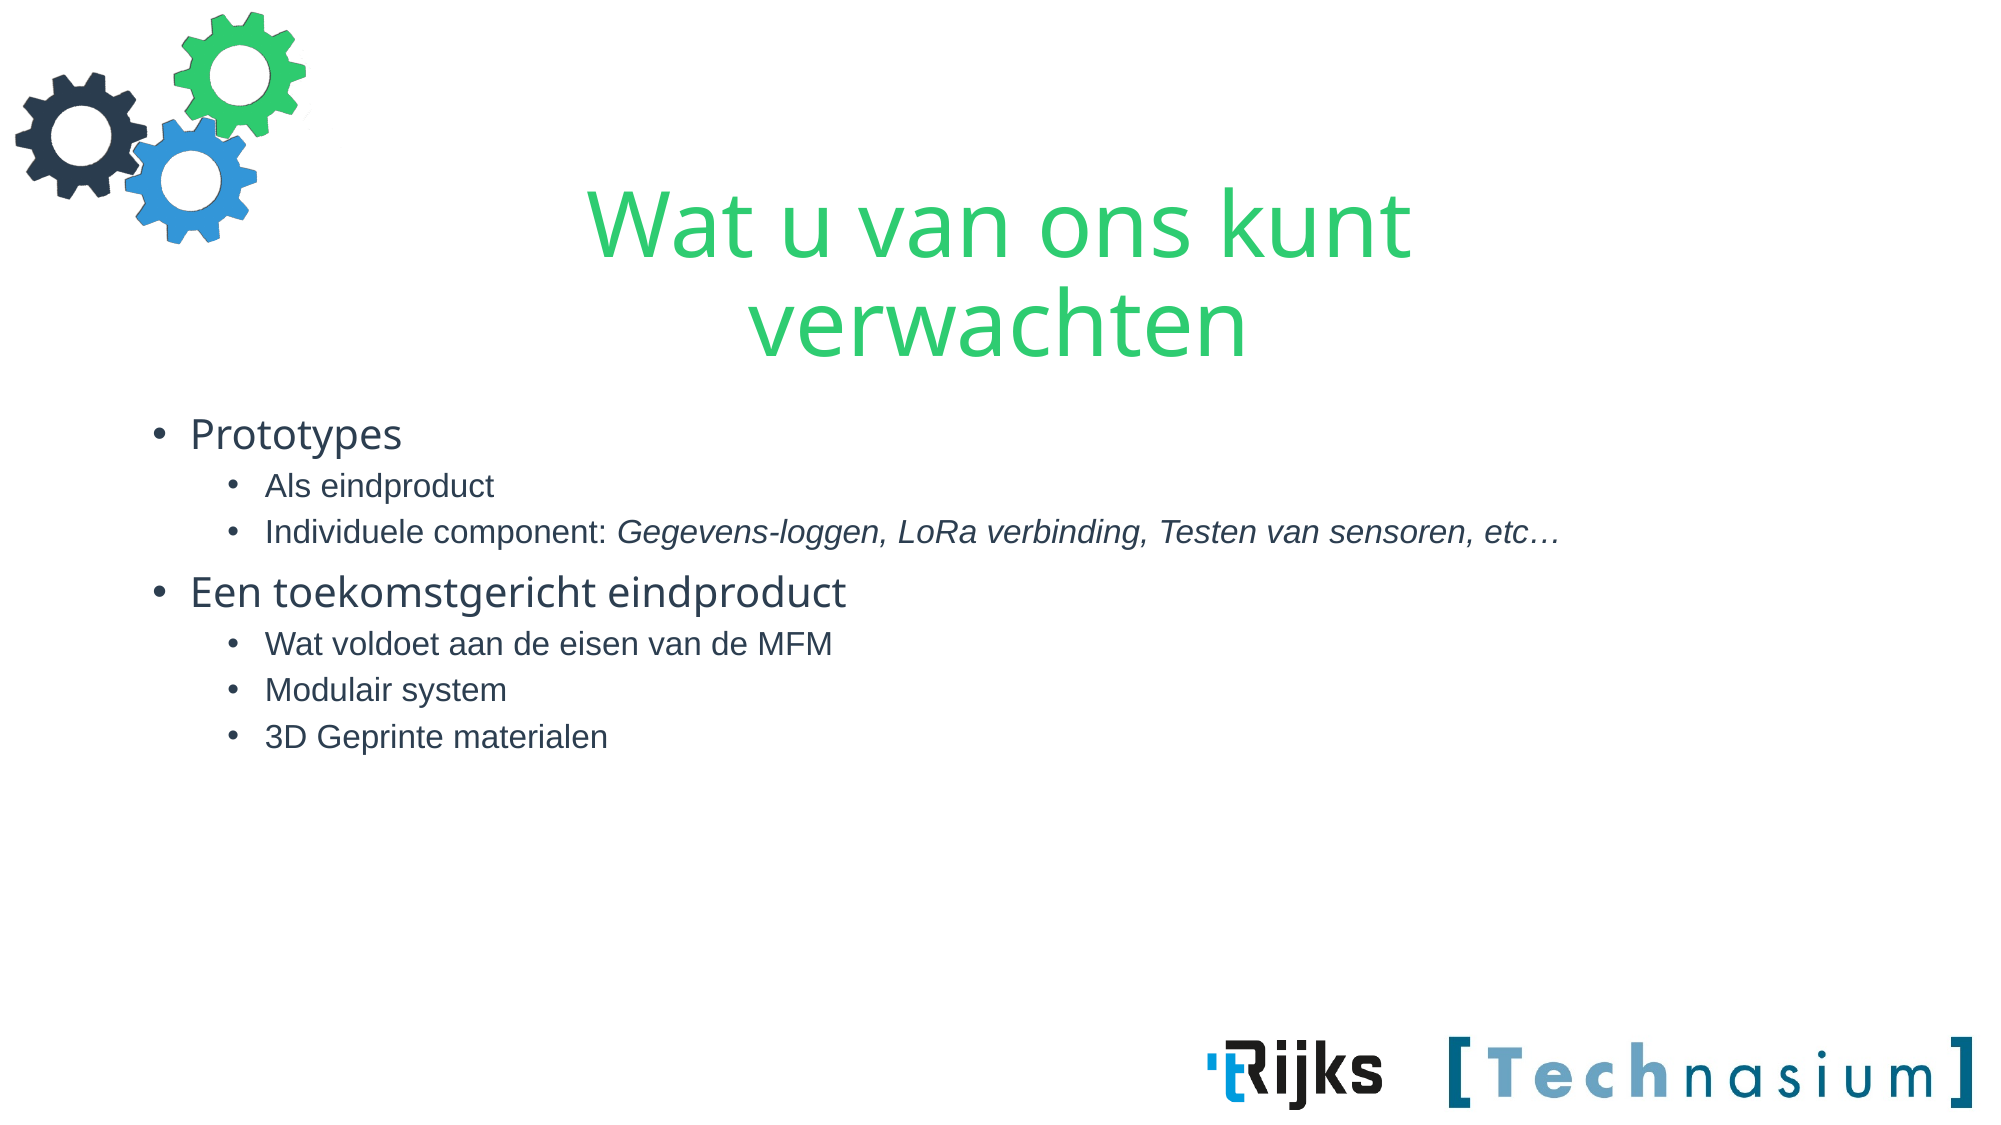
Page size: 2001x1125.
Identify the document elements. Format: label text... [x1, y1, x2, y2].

title Wat u van ons kunt verwachten [330, 199, 1670, 354]
picture [1190, 1016, 1400, 1125]
picture [1422, 1024, 2000, 1125]
list Prototypes Als eindproduct Individuele component: Gegevens-loggen, LoRa verbinding, Testen van sensoren, etc… Een toekomstgericht eindproduct Wat voldoet aan de eisen van de MFM Modulair system 3D Geprinte materialen [137, 405, 1863, 1014]
picture [0, 0, 355, 302]
